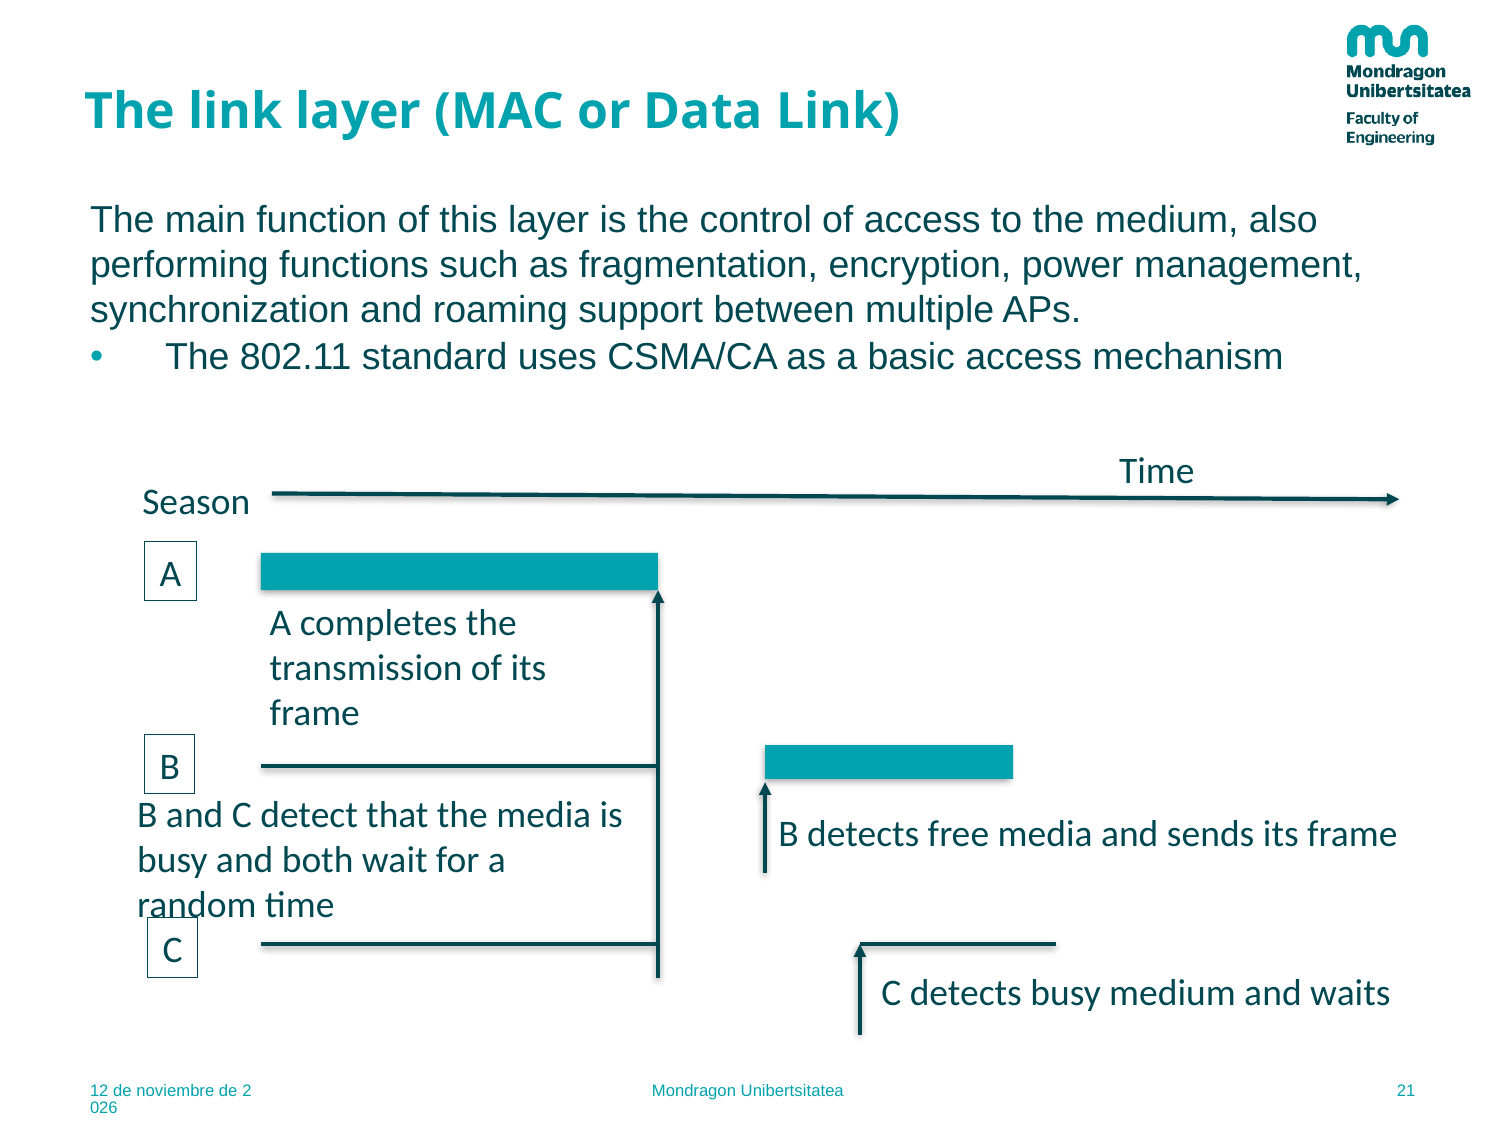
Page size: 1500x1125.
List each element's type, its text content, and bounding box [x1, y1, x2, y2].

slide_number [75, 1059, 269, 1120]
slide_number 21 [1238, 1059, 1431, 1120]
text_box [122, 438, 1418, 1035]
list The main function of this layer is the control of access to the medium, also performing functions such as fragmentation, encryption, power management, synchronization and roaming support between multiple APs. The 802.11 standard uses CSMA/CA as a basic access mechanism [75, 187, 1437, 563]
title The link layer (MAC or Data Link) [69, 77, 1327, 148]
picture [1319, 0, 1500, 170]
footer Mondragon Unibertsitatea [356, 1059, 1140, 1120]
